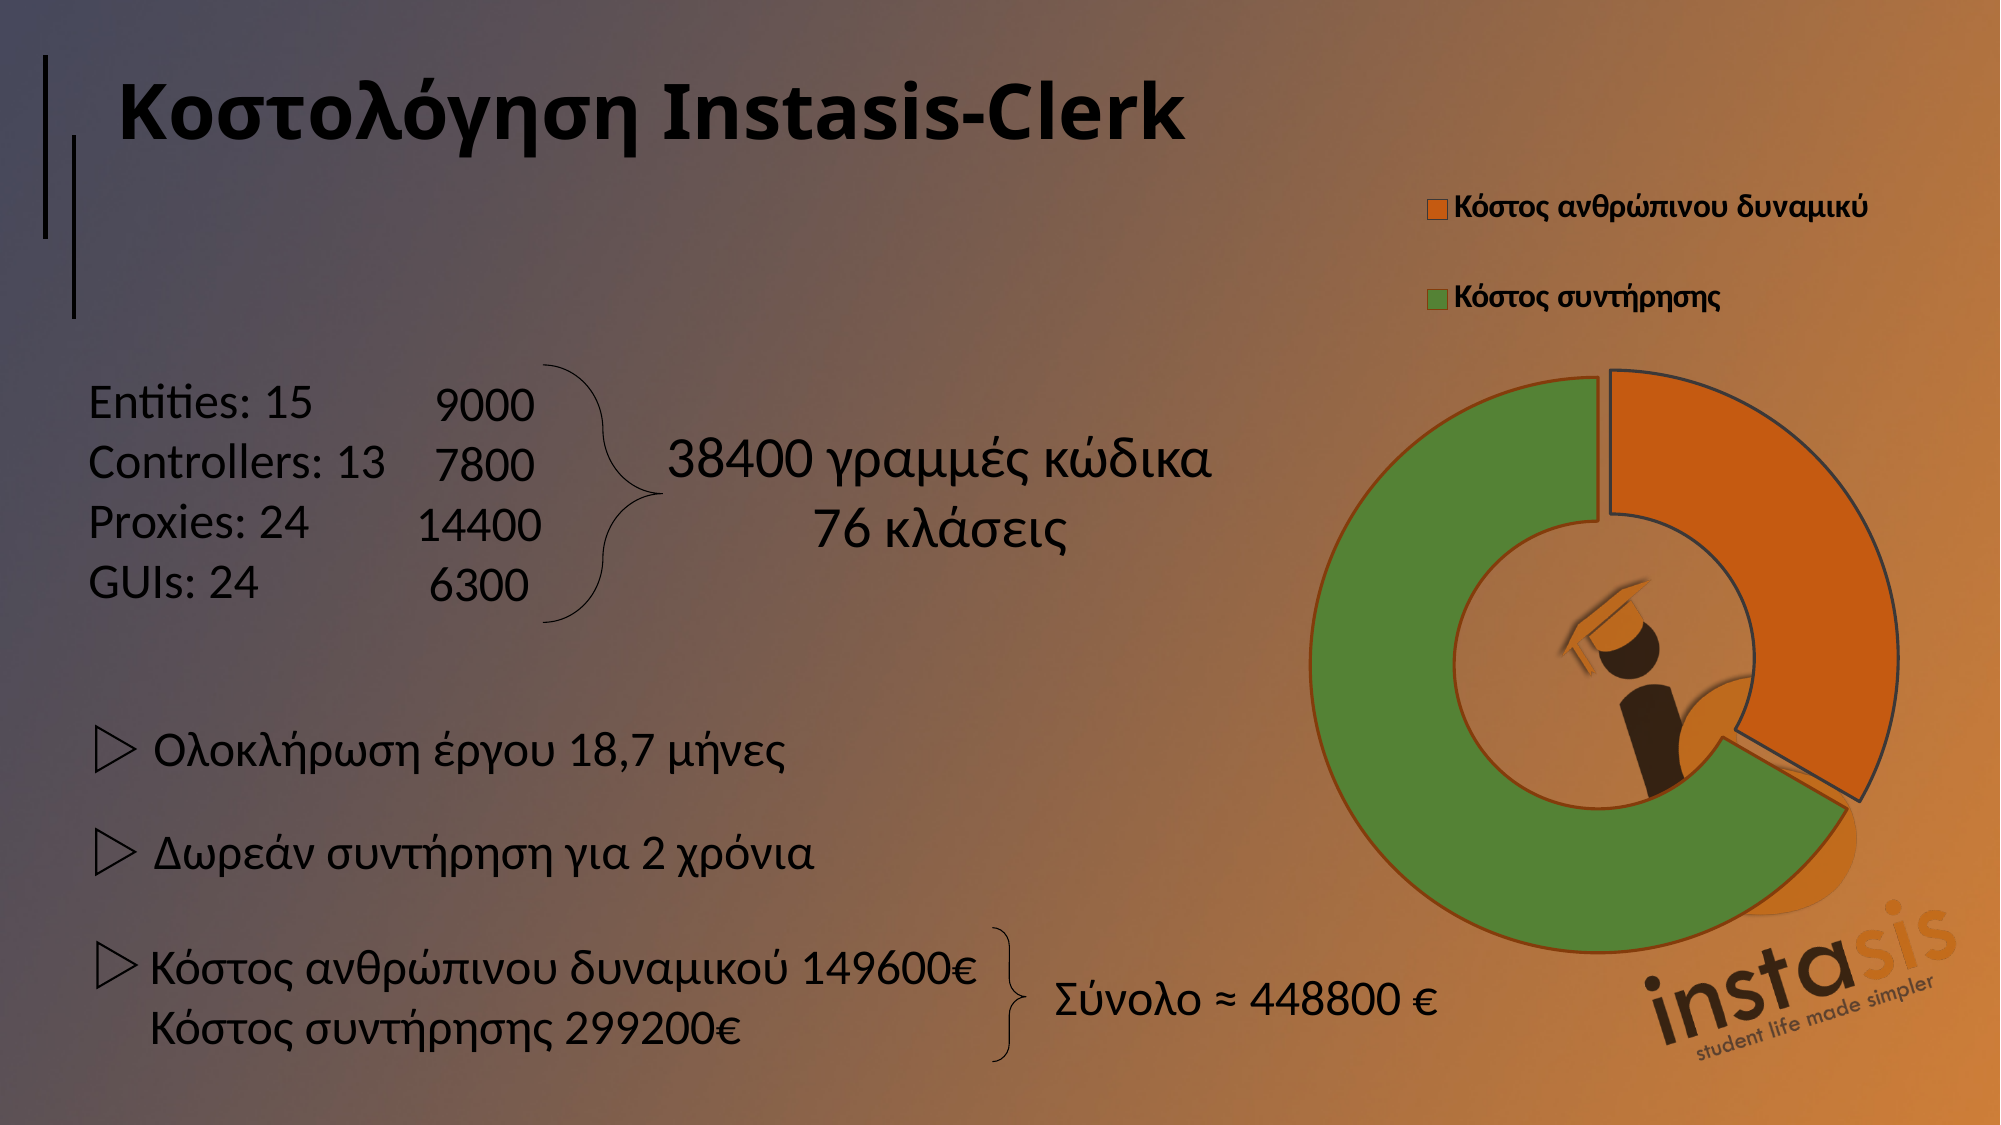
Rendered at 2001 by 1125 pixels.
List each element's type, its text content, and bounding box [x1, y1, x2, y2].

text_box Ολοκλήρωση έργου 18,7 μήνες [138, 708, 801, 784]
text_box Δωρεάν συντήρηση για 2 χρόνια [139, 812, 830, 887]
text_box [95, 827, 138, 877]
text_box Σύνολο ≈ 448800 € [1040, 957, 1236, 1033]
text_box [73, 361, 570, 622]
text_box Κόστος ανθρώπινου δυναμικού 149600€ Κόστος συντήρησης 299200€ [135, 927, 992, 1063]
text_box 38400 γραμμές κώδικα 76 κλάσεις [652, 411, 1229, 566]
text_box [96, 940, 139, 990]
picture [0, 0, 2001, 1125]
text_box [570, 371, 663, 617]
text_box [95, 724, 138, 774]
chart [1236, 70, 1944, 1065]
text_box [992, 927, 1027, 1063]
title Κοστολόγηση Instasis-Clerk [101, 55, 1225, 174]
